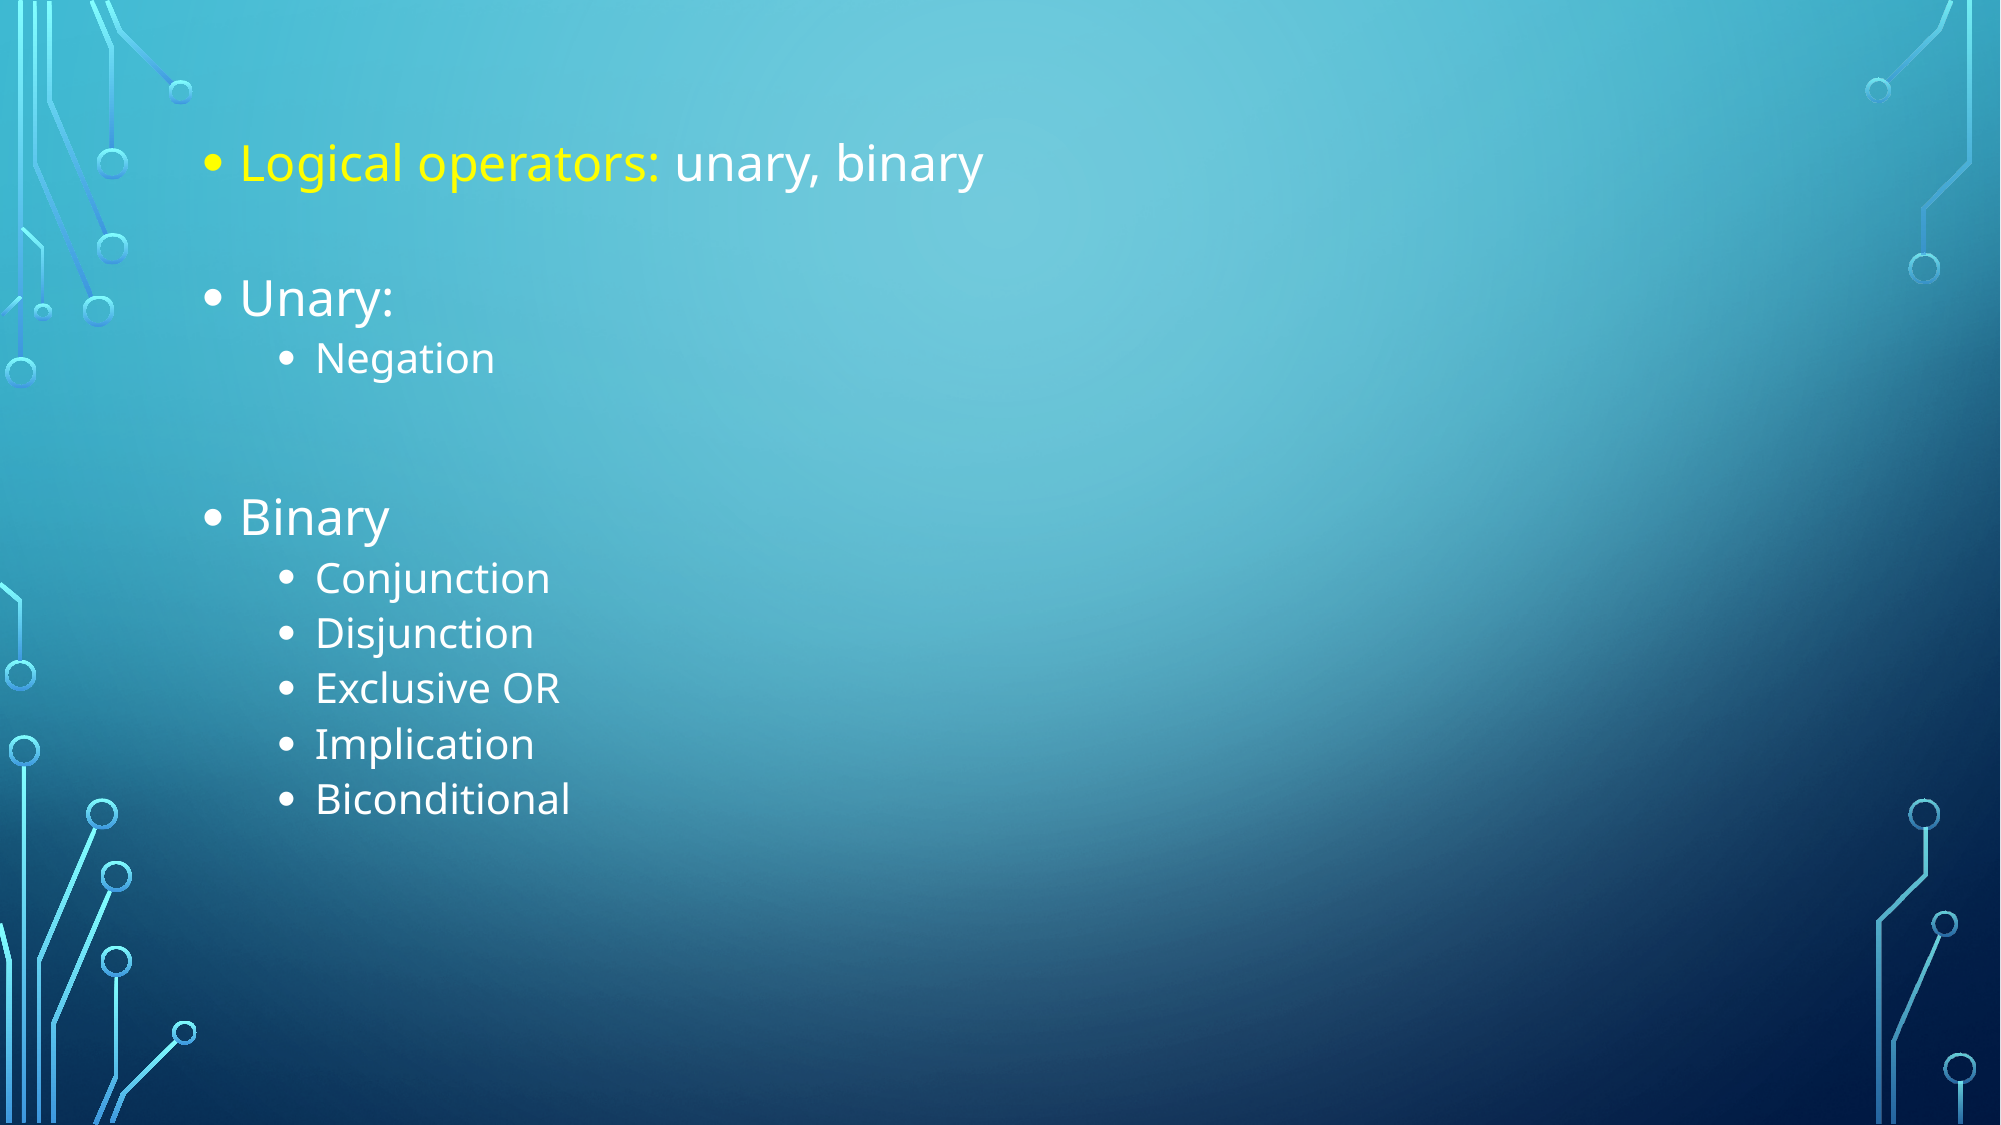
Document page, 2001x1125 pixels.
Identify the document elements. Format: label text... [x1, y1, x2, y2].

list Logical operators: unary, binary Unary: Negation Binary Conjunction Disjunction Exclusive OR Implication Biconditional [187, 130, 1813, 950]
